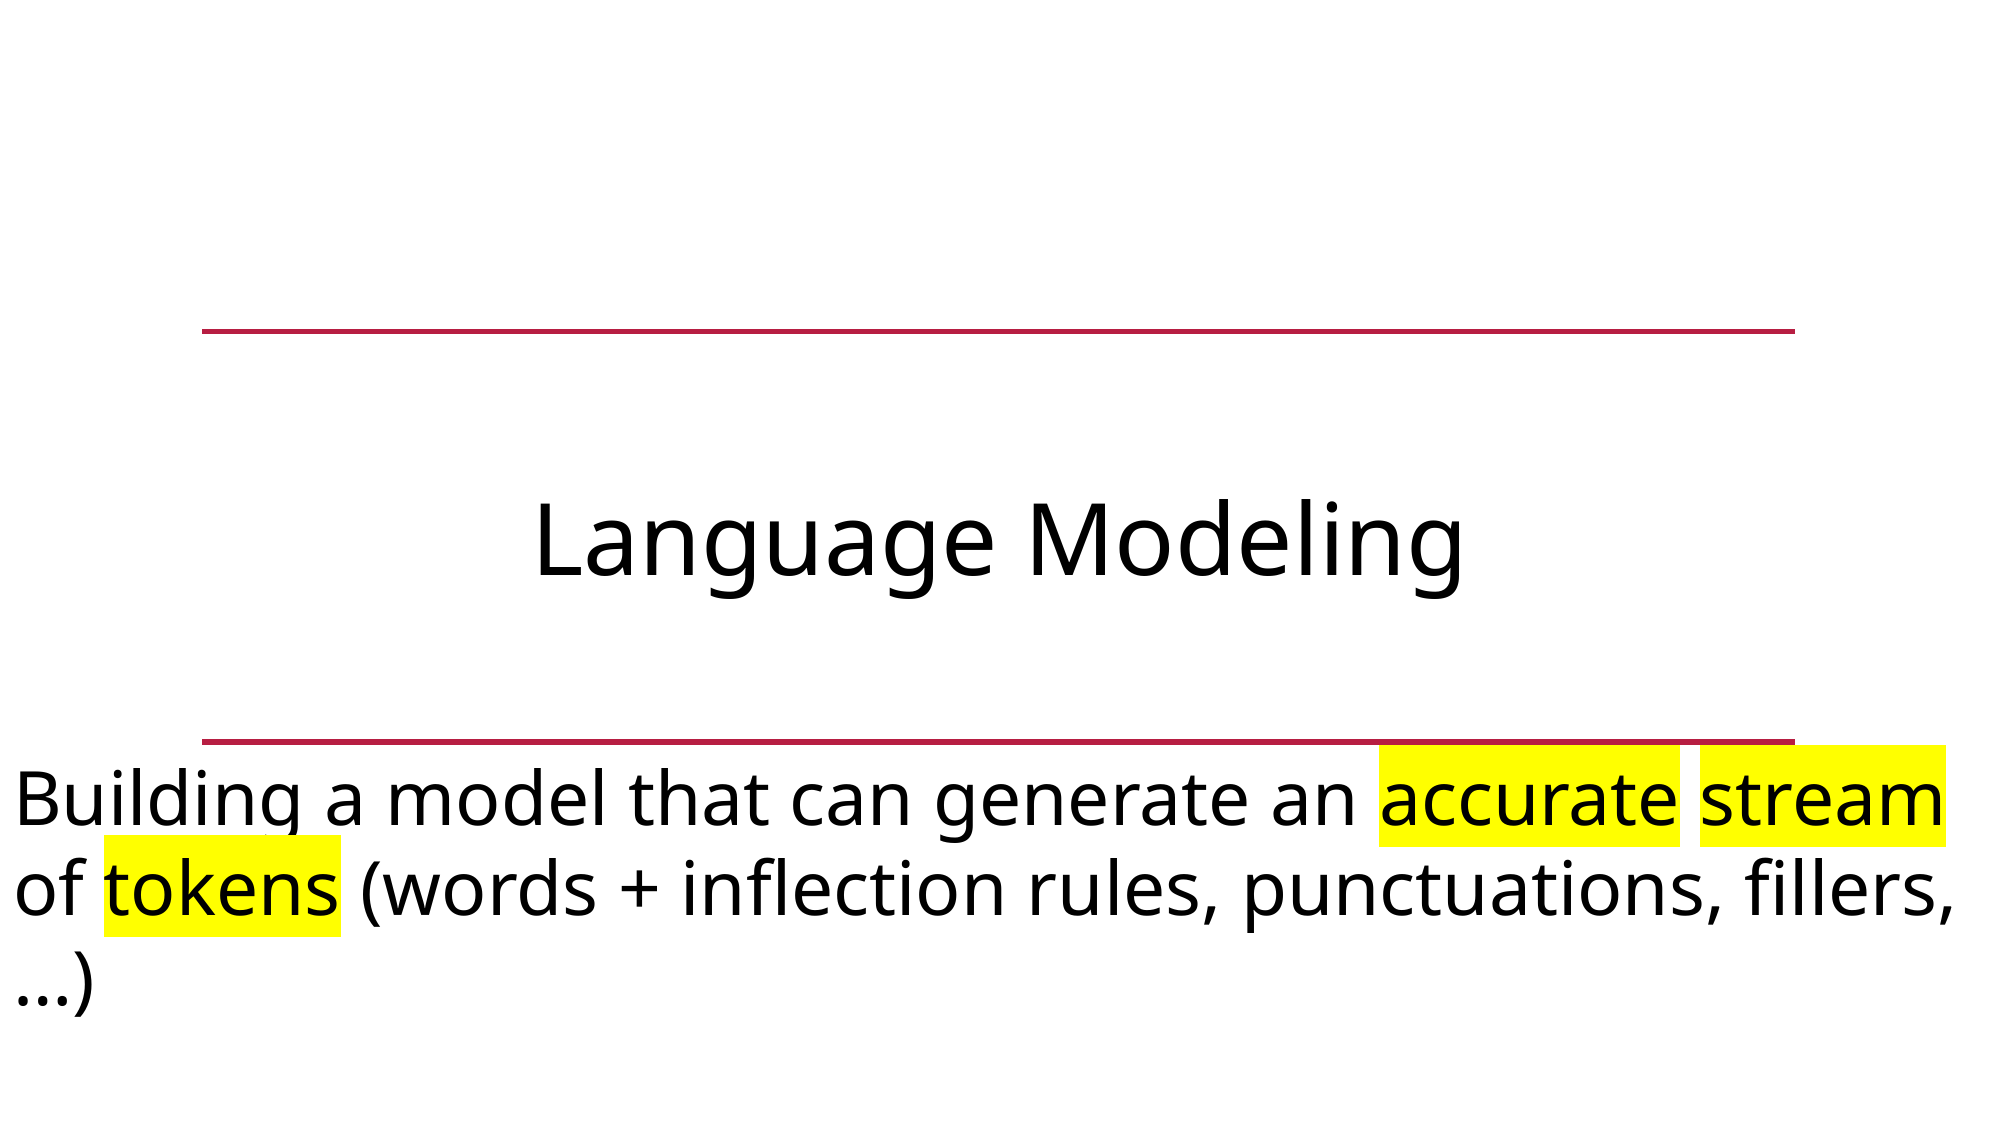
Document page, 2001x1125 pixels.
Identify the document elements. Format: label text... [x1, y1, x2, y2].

text_box Building a model that can generate an accurate stream of tokens (words + inflection rules, punctuations, fillers, …) [0, 743, 1999, 1125]
text_box Language Modeling [0, 468, 2000, 604]
